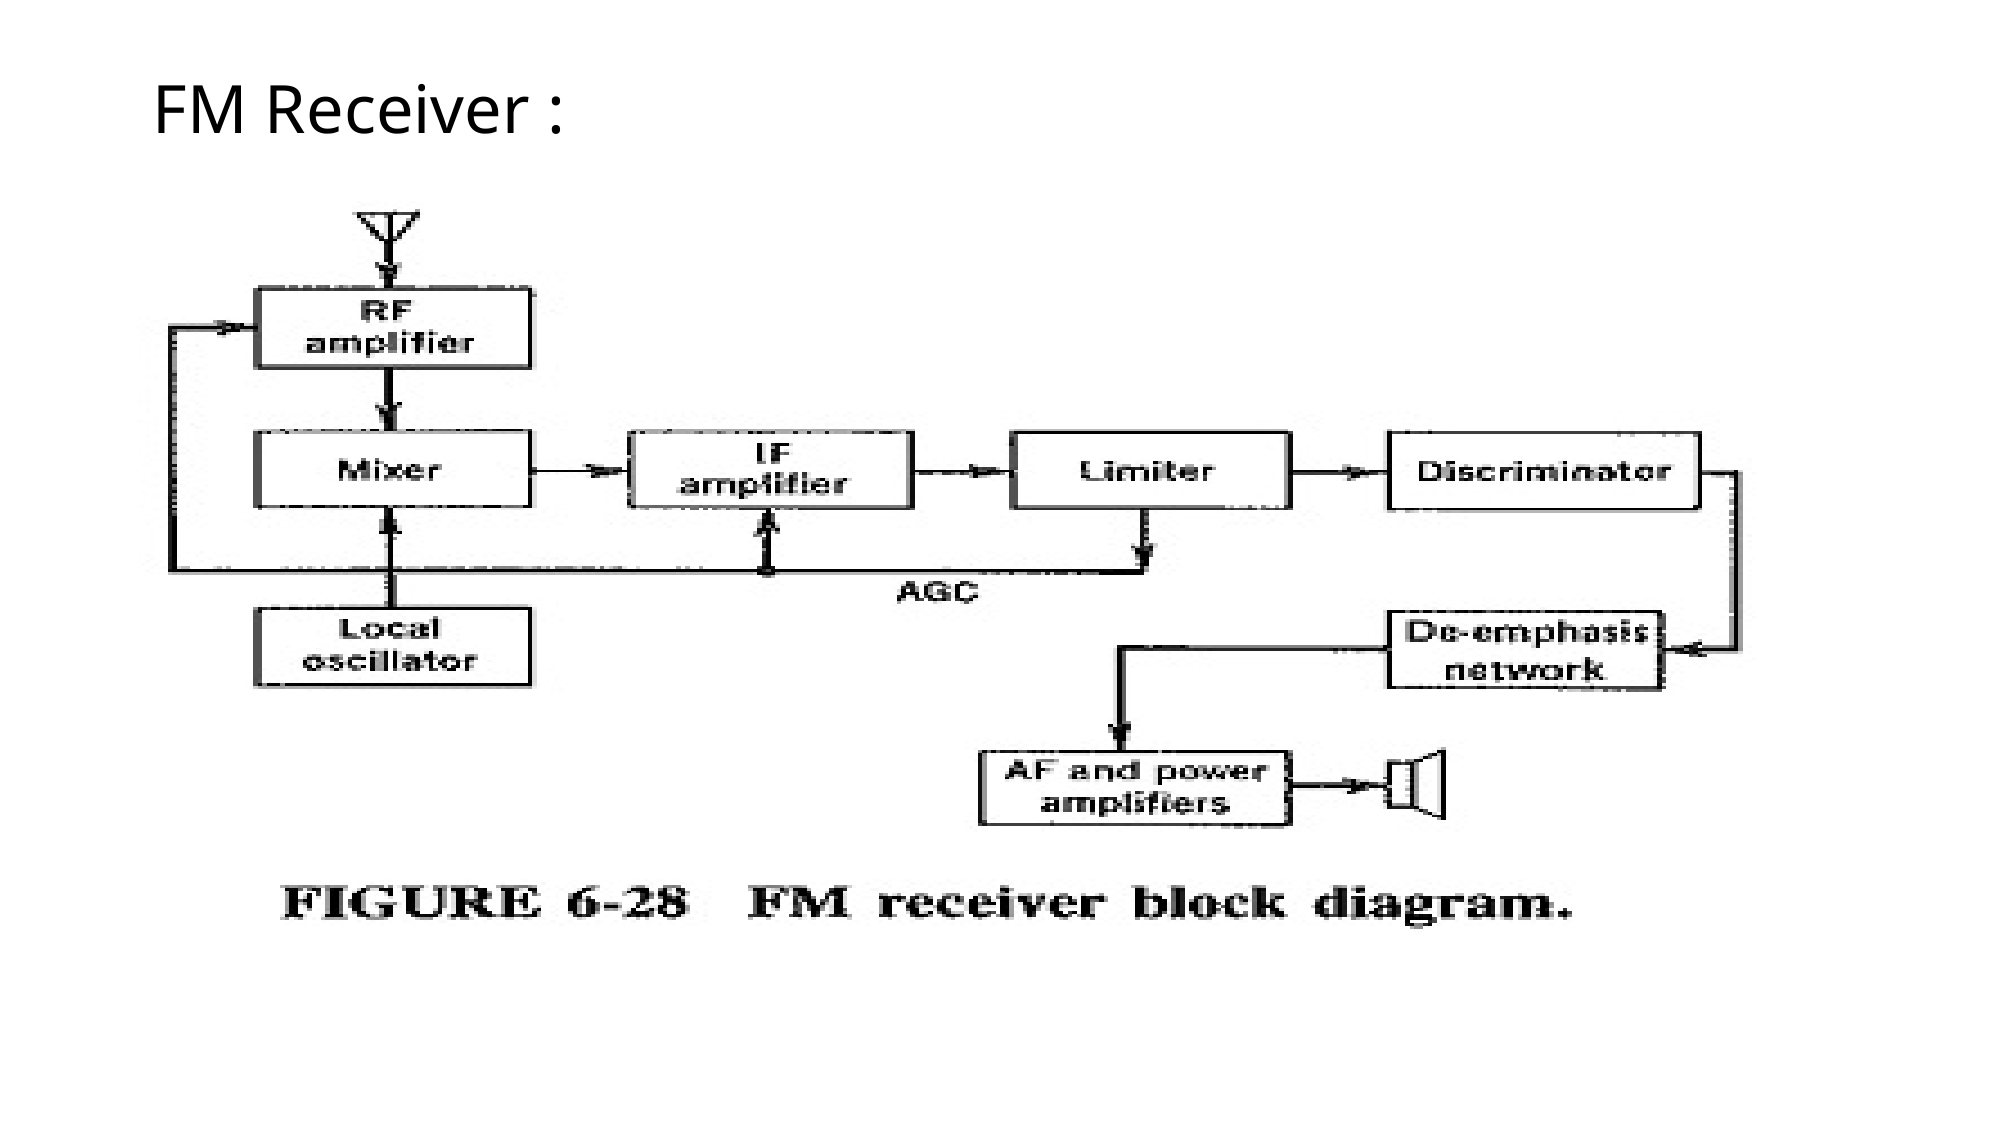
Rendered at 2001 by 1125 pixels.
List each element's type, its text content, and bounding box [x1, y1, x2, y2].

title FM Receiver : [137, 59, 1863, 165]
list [137, 200, 1760, 932]
